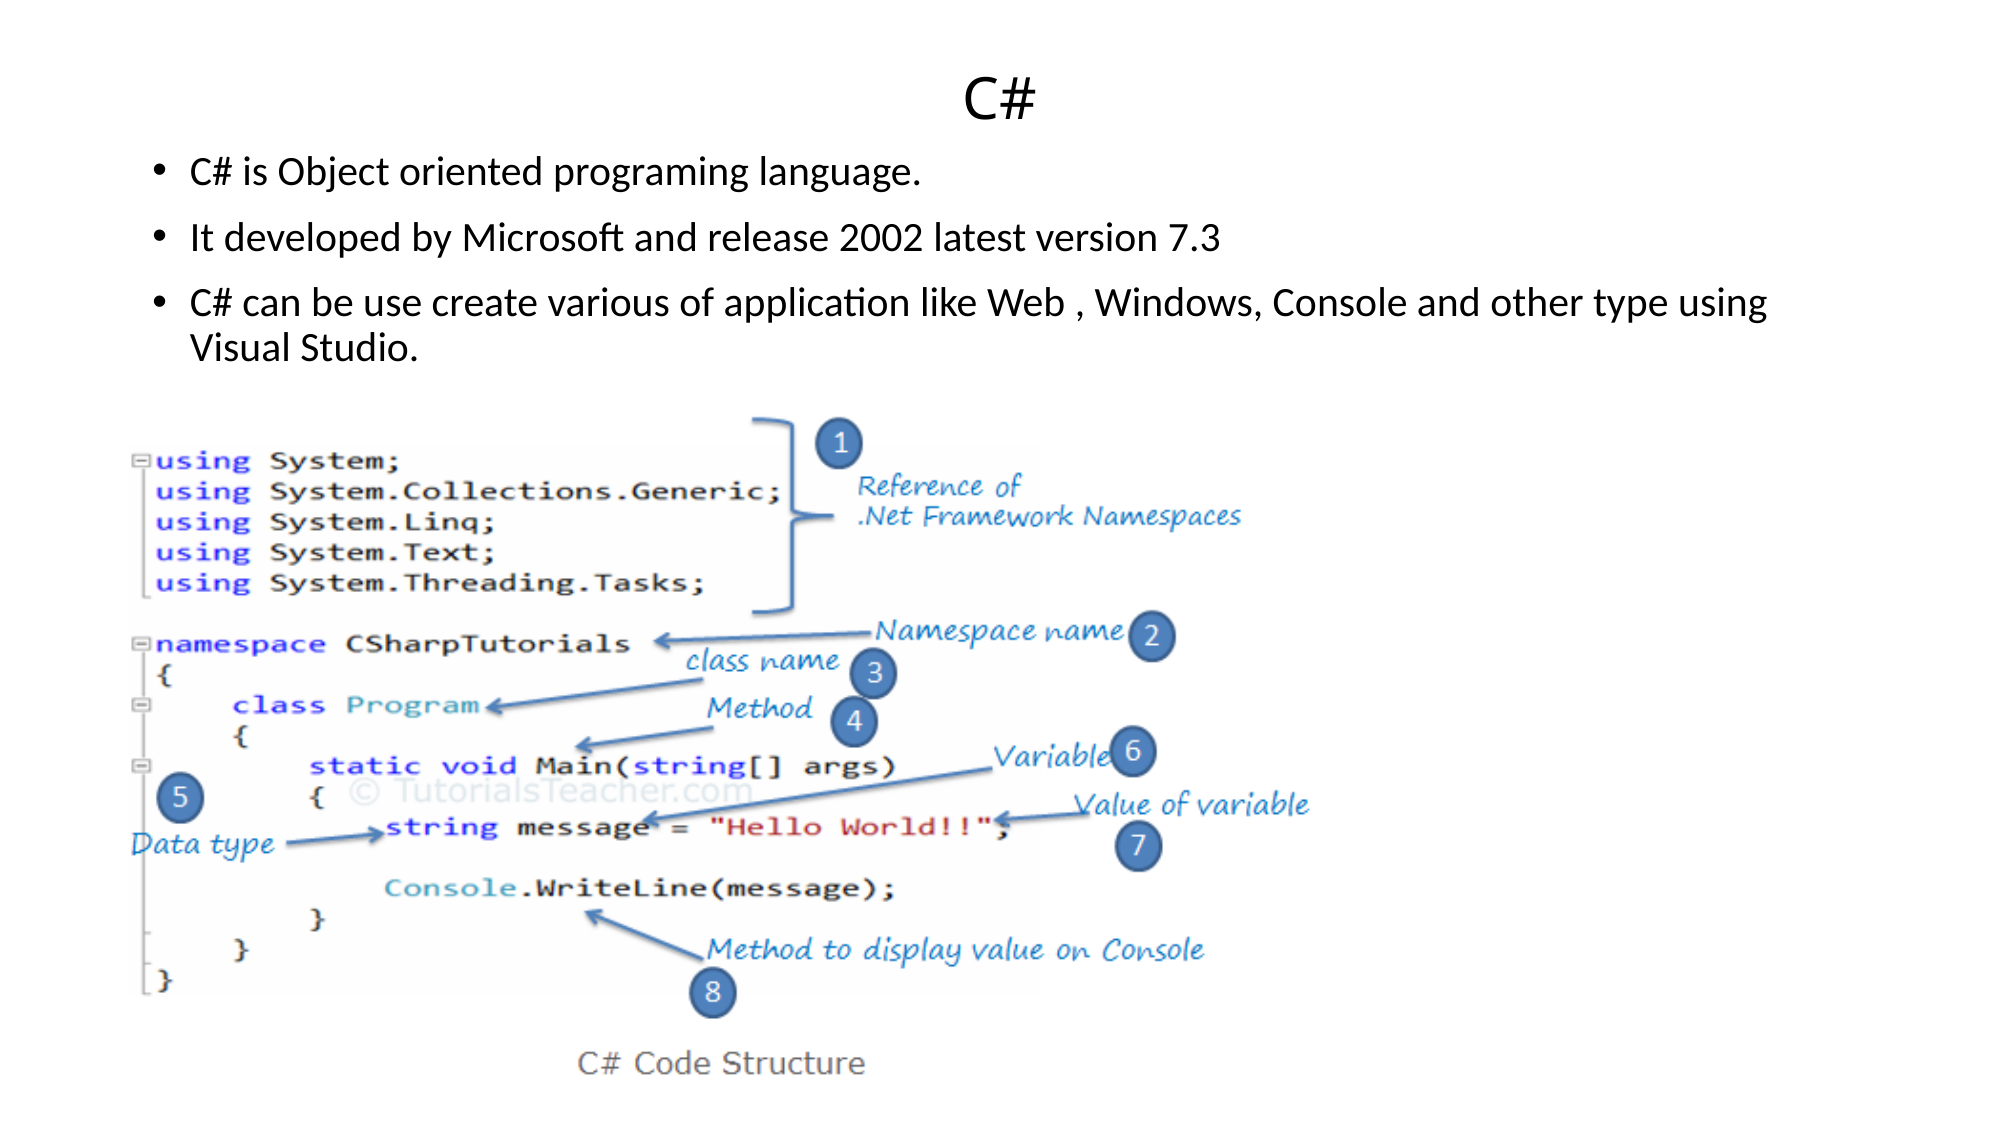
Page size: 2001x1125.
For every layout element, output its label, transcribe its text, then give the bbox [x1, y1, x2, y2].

list C# is Object oriented programing language. It developed by Microsoft and release 2002 latest version 7.3 C# can be use create various of application like Web , Windows, Console and other type using Visual Studio. [137, 141, 1863, 1014]
title C# [137, 59, 1863, 141]
picture [27, 386, 1329, 1095]
